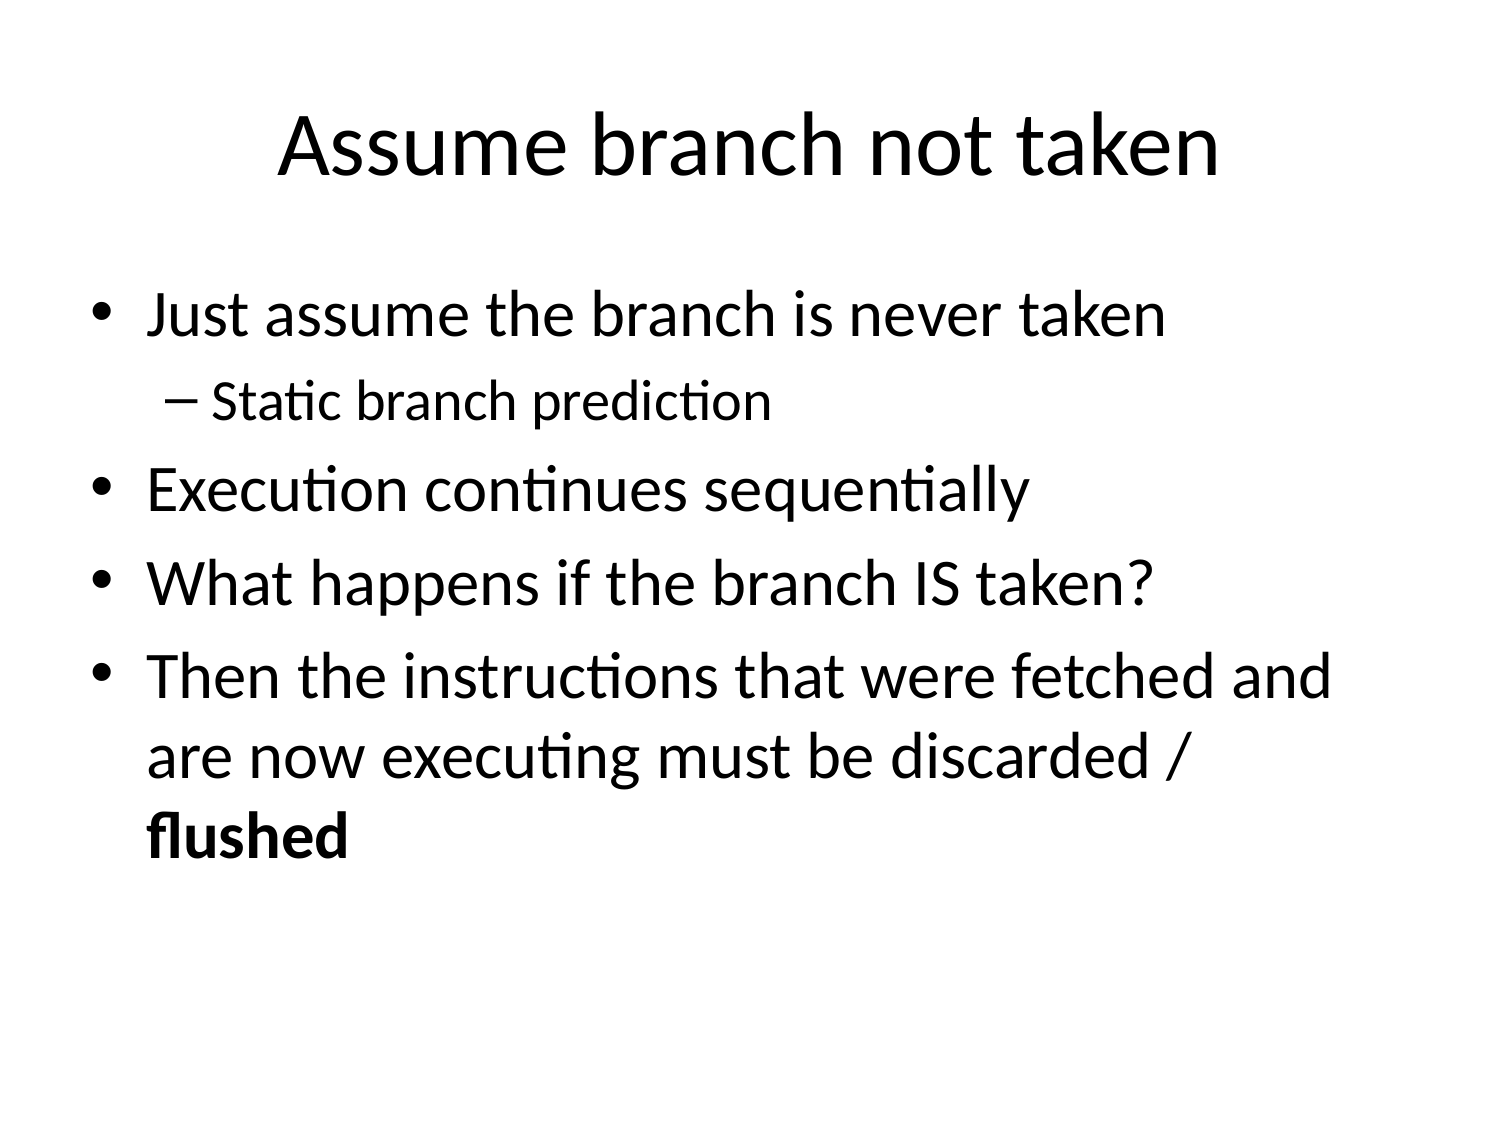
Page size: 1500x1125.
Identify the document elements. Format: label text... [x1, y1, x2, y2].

title Assume branch not taken [75, 45, 1425, 233]
list Just assume the branch is never taken Static branch prediction Execution continues sequentially What happens if the branch IS taken? Then the instructions that were fetched and are now executing must be discarded / flushed [75, 262, 1425, 1005]
